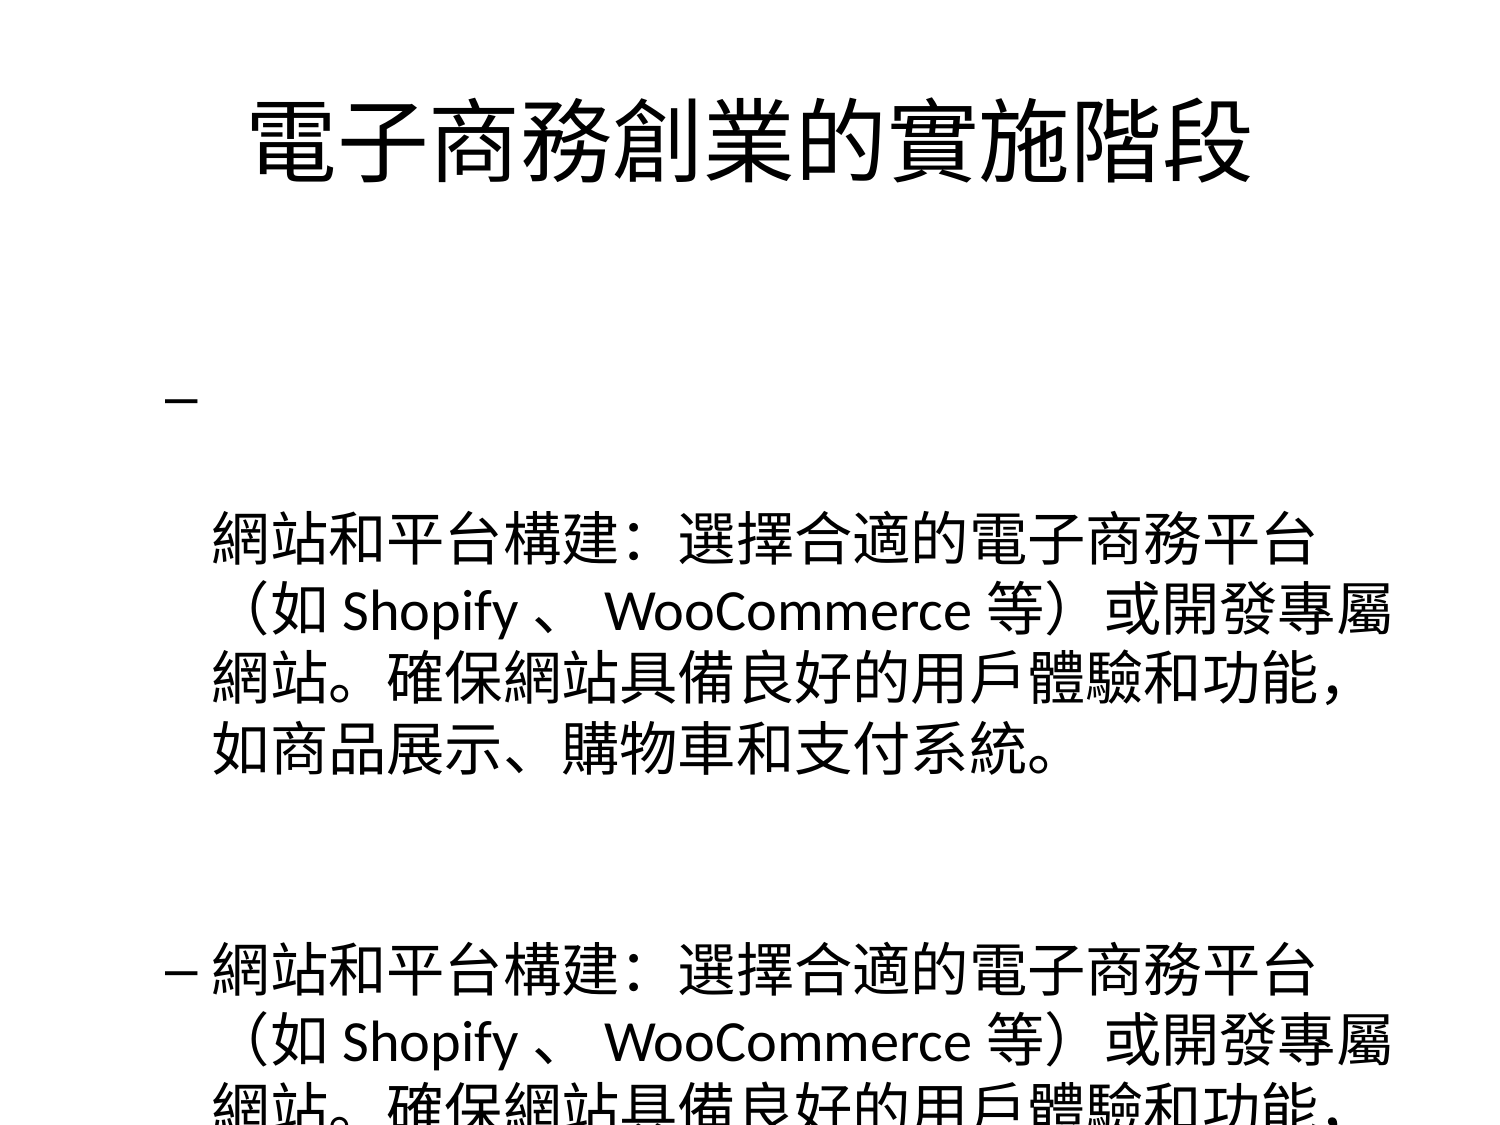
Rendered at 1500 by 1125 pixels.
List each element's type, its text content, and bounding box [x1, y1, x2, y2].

title 電子商務創業的實施階段 [75, 45, 1425, 233]
list 網站和平台構建：選擇合適的電子商務平台（如Shopify、WooCommerce等）或開發專屬網站。確保網站具備良好的用戶體驗和功能，如商品展示、購物車和支付系統。 網站和平台構建：選擇合適的電子商務平台（如Shopify、WooCommerce等）或開發專屬網站。確保網站具備良好的用戶體驗和功能，如商品展示、購物車和支付系統。 產品和服務準備：選擇產品線或服務範圍，確保供應鏈穩定，並制定定價策略。設計品牌形象和包裝，提升市場吸引力。 產品和服務準備：選擇產品線或服務範圍，確保供應鏈穩定，並制定定價策略。設計品牌形象和包裝，提升市場吸引力。 行銷和推廣策略：制定行銷計劃，包括SEO、SEM、社交媒體行銷和電子郵件行銷等，確保產品能夠有效觸達目標受眾。 行銷和推廣策略：制定行銷計劃，包括SEO、SEM、社交媒體行銷和電子郵件行銷等，確保產品能夠有效觸達目標受眾。 運營與管理：建立運營流程，包括訂單處理、客戶服務和物流管理，確保電子商務業務順利運行。 運營與管理：建立運營流程，包括訂單處理、客戶服務和物流管理，確保電子商務業務順利運行。 [75, 262, 1425, 1005]
